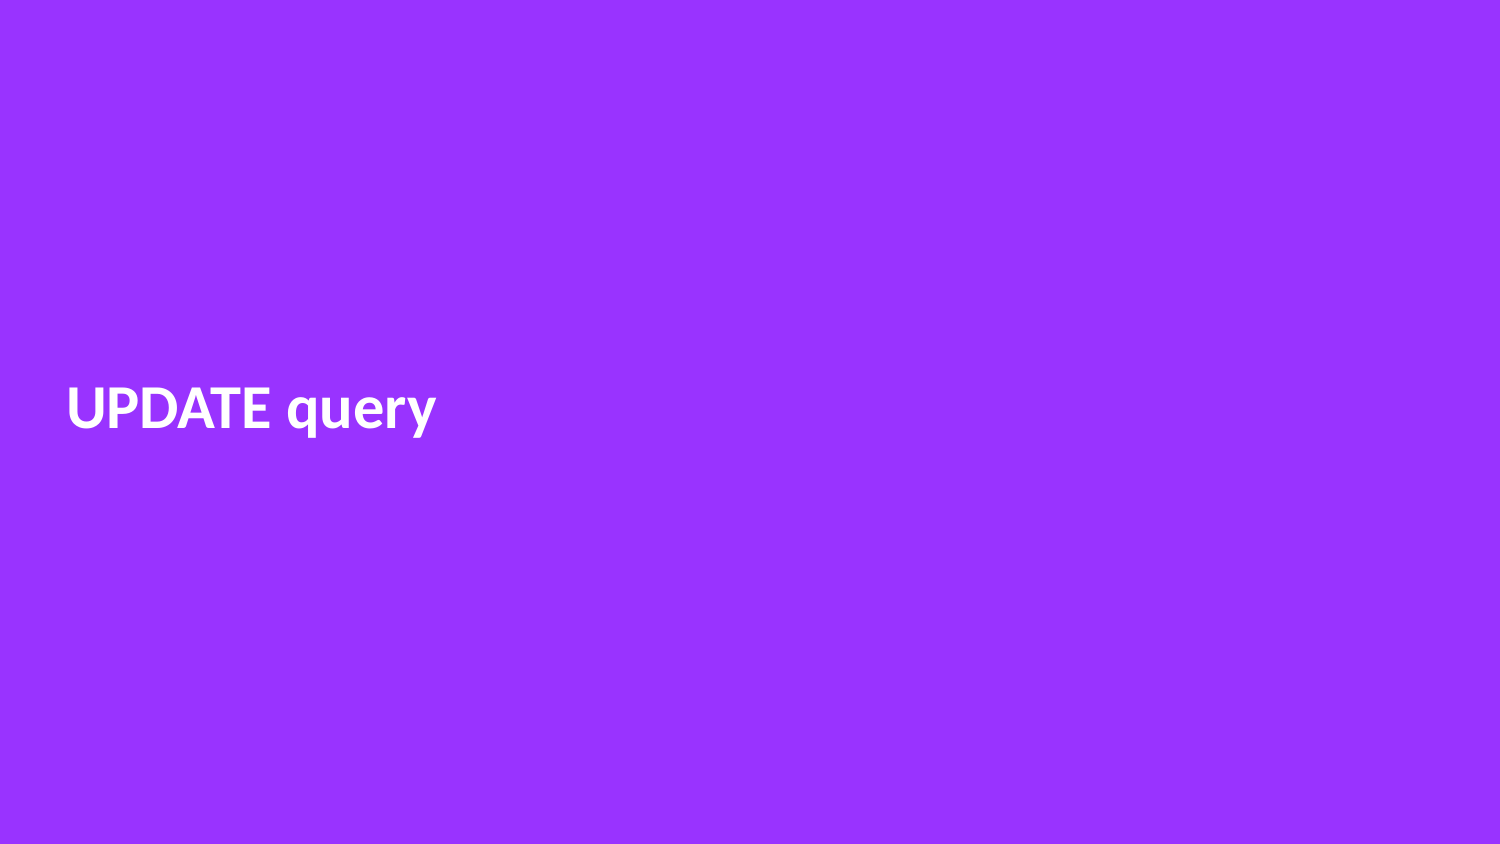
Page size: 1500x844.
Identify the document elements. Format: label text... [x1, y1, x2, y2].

title UPDATE query [51, 351, 1449, 446]
